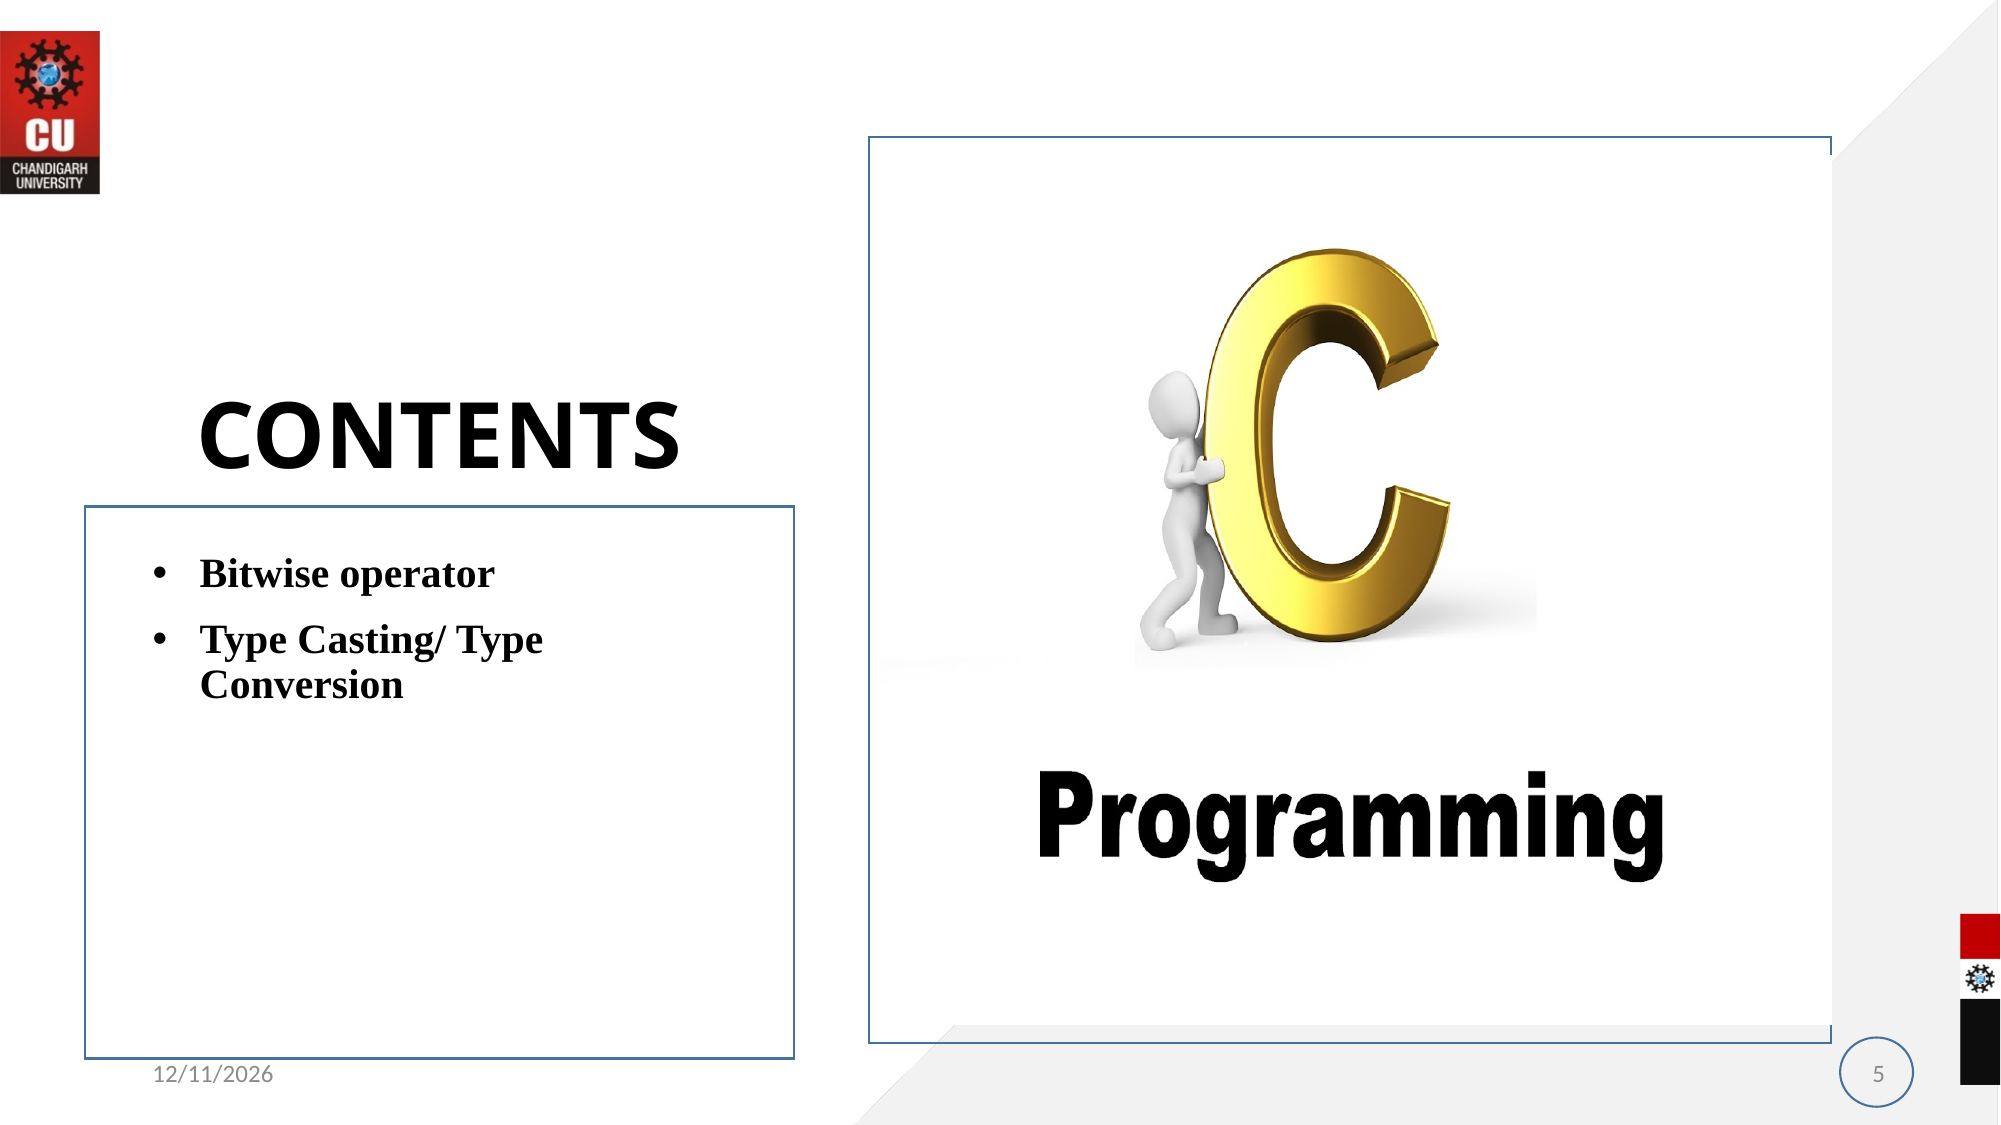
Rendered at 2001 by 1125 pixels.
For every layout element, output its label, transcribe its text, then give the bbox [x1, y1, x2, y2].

title CONTENTS [73, 333, 805, 536]
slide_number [137, 1042, 588, 1103]
slide_number 5 [1449, 1042, 1856, 1103]
text_box [84, 505, 795, 1060]
text_box [868, 136, 1832, 1044]
picture [0, 0, 2001, 1125]
text_box [1839, 1036, 1915, 1108]
